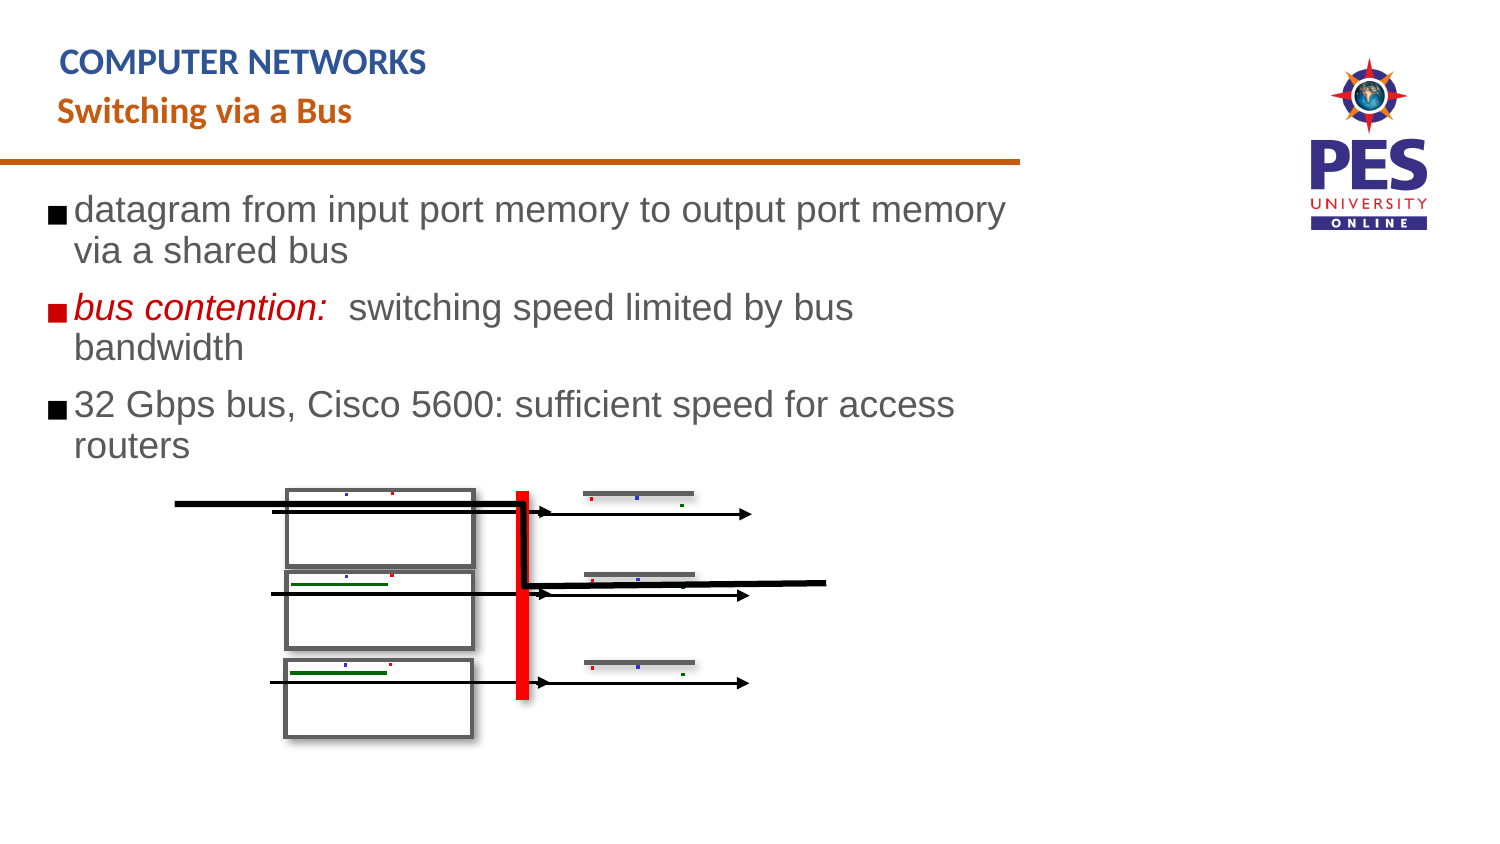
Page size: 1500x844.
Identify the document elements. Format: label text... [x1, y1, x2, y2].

text_box COMPUTER NETWORKS [48, 31, 971, 80]
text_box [174, 489, 827, 738]
text_box Switching via a Bus [45, 80, 1030, 137]
picture [1311, 57, 1427, 231]
list datagram from input port memory to output port memory via a shared bus bus contention: switching speed limited by bus bandwidth 32 Gbps bus, Cisco 5600: sufficient speed for access routers [33, 184, 1038, 490]
